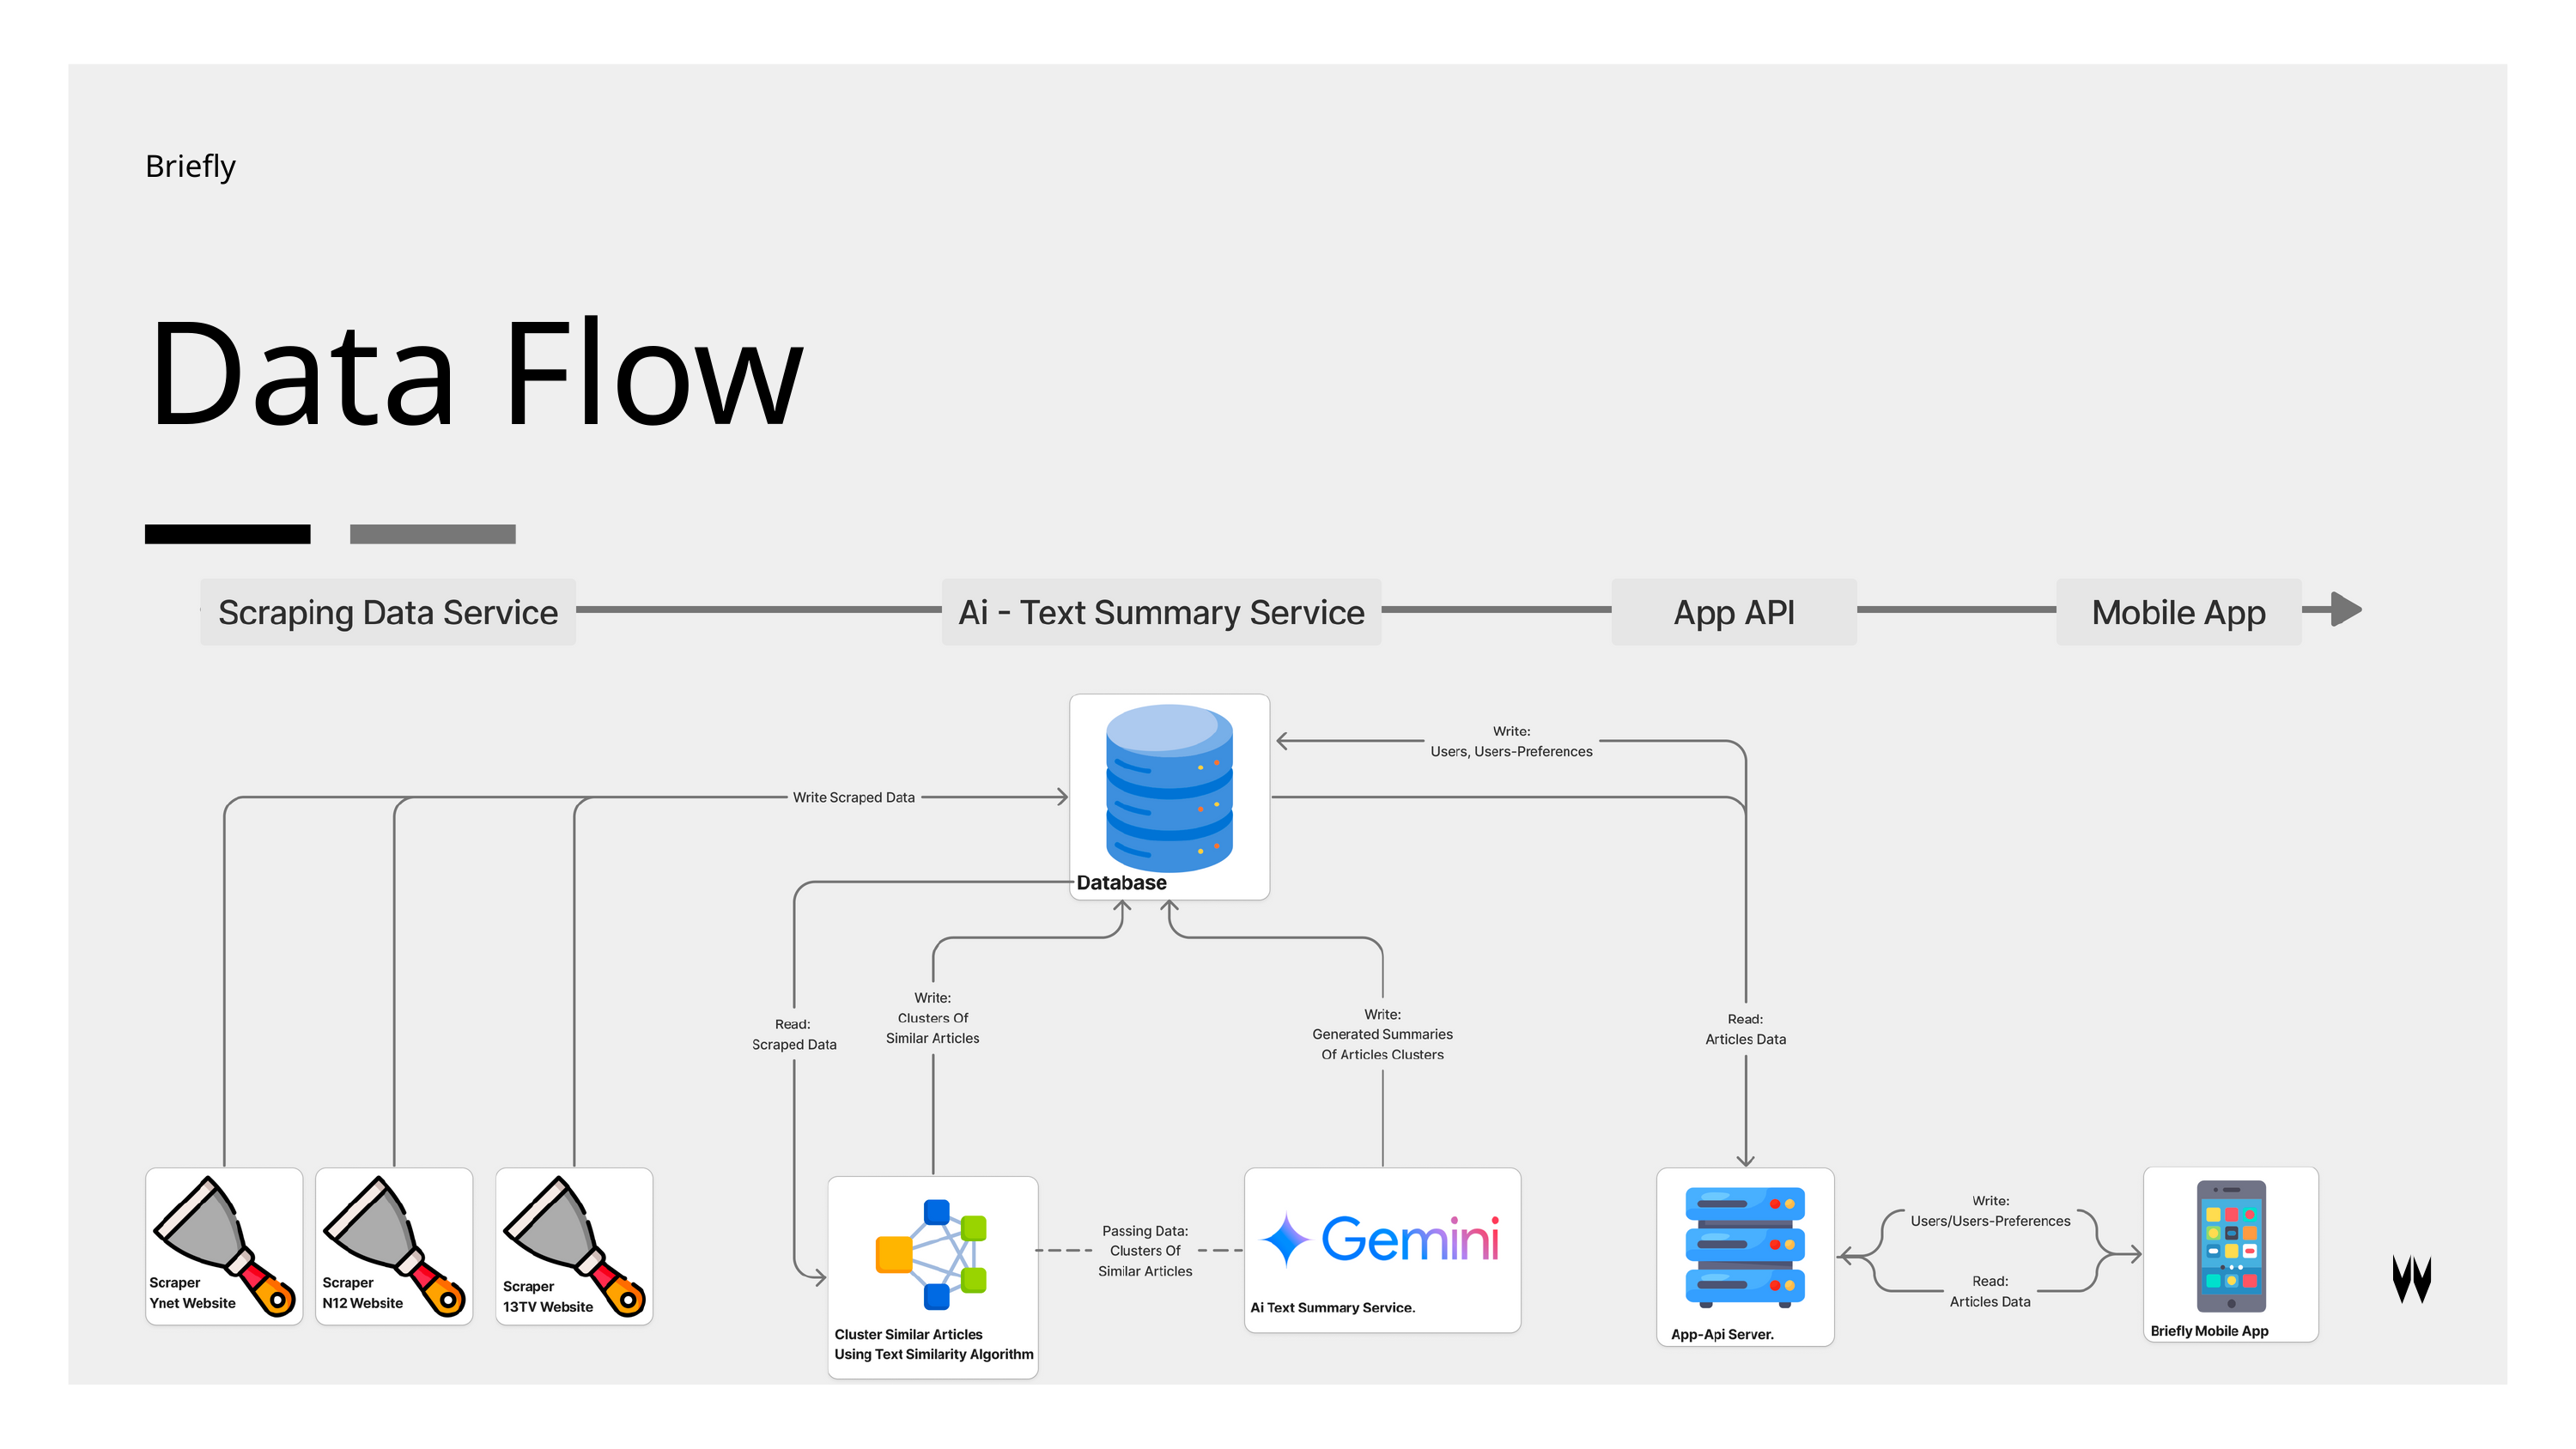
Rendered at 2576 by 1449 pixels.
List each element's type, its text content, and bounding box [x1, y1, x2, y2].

text_box Briefly [144, 140, 979, 184]
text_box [144, 524, 516, 544]
text_box [68, 64, 2508, 1385]
text_box Data Flow [144, 295, 1437, 453]
text_box [126, 551, 2380, 1385]
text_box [2393, 1253, 2432, 1304]
